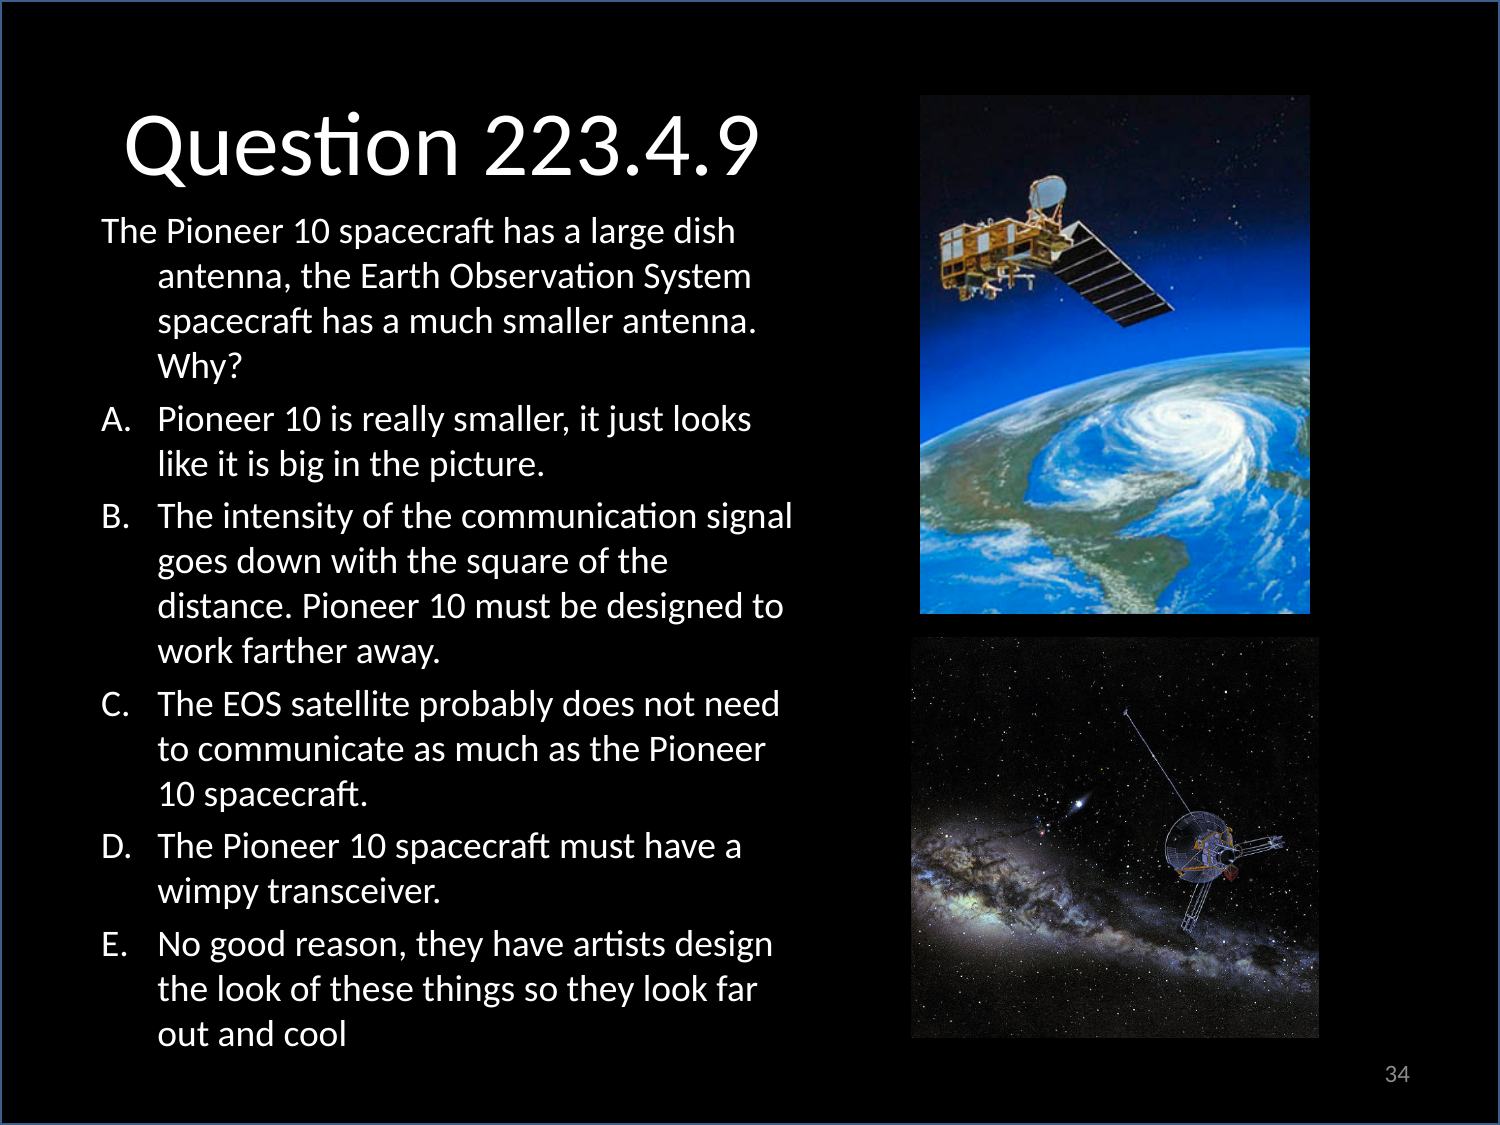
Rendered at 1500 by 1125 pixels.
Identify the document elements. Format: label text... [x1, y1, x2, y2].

text_box [0, 0, 1500, 1125]
list The Pioneer 10 spacecraft has a large dish antenna, the Earth Observation System spacecraft has a much smaller antenna. Why? Pioneer 10 is really smaller, it just looks like it is big in the picture. The intensity of the communication signal goes down with the square of the distance. Pioneer 10 must be designed to work farther away. The EOS satellite probably does not need to communicate as much as the Pioneer 10 spacecraft. The Pioneer 10 spacecraft must have a wimpy transceiver. No good reason, they have artists design the look of these things so they look far out and cool [86, 198, 817, 1075]
picture [920, 95, 1310, 614]
slide_number 34 [1074, 1042, 1425, 1103]
picture [911, 637, 1319, 1039]
title Question 223.4.9 [75, 45, 810, 233]
